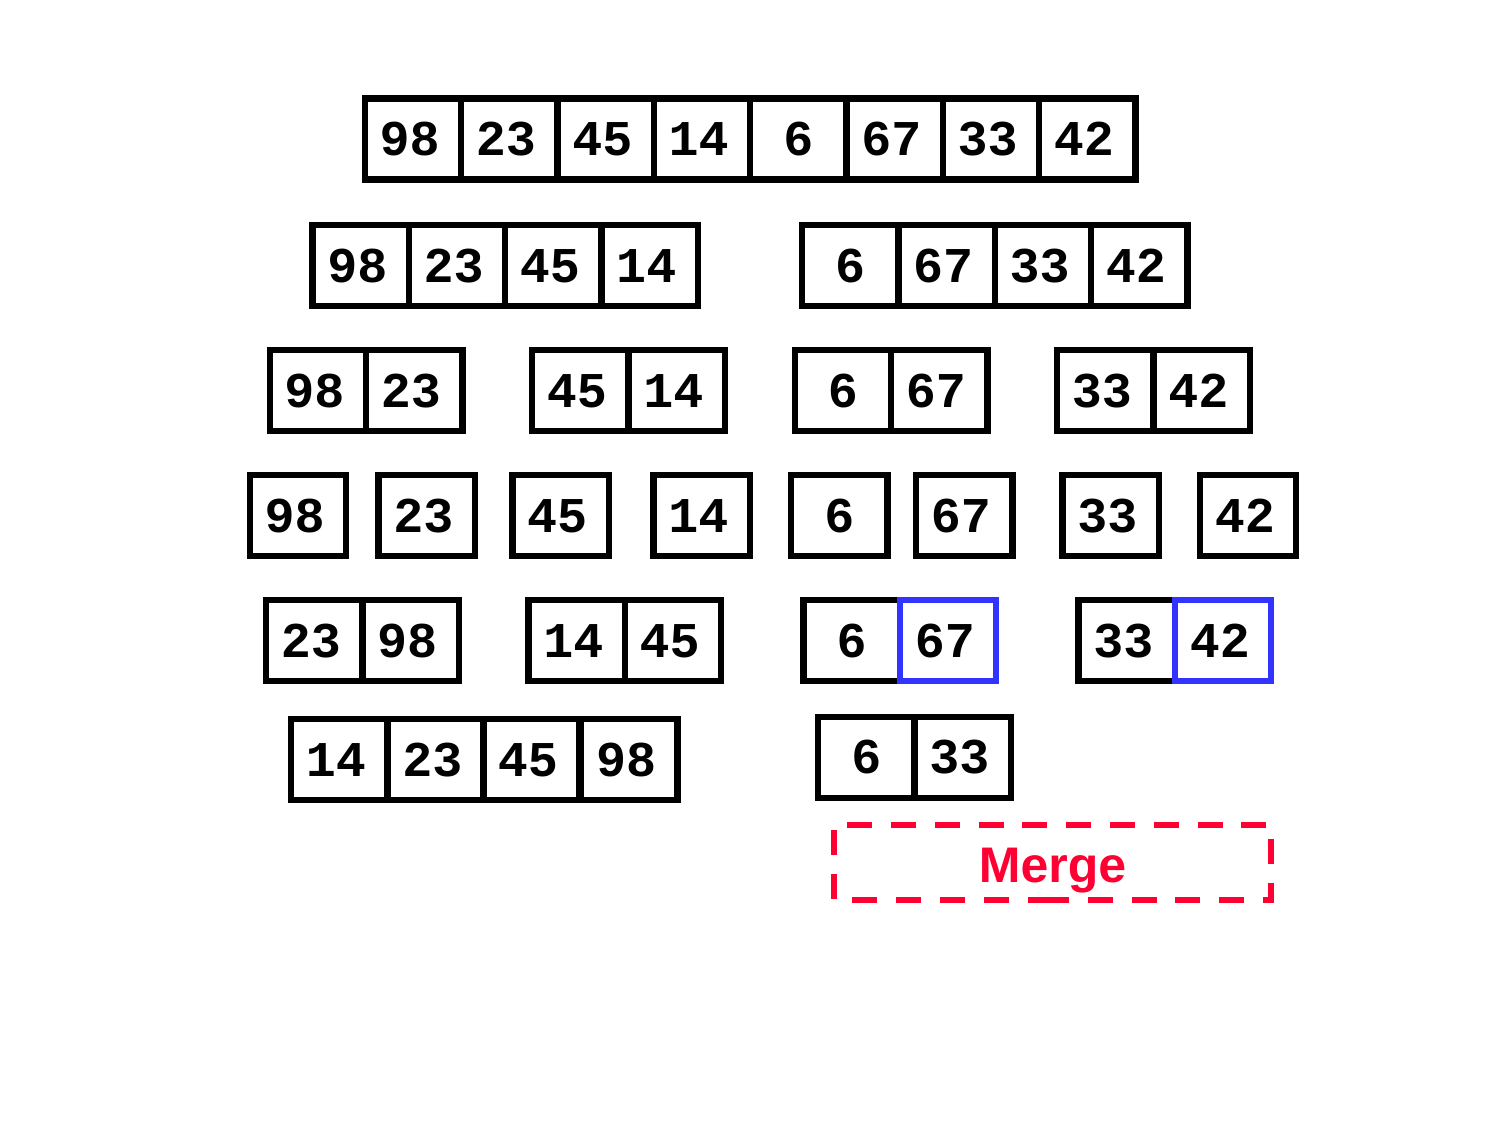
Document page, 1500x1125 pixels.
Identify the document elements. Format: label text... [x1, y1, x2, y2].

text_box 23 [462, 98, 558, 180]
text_box 23 [378, 474, 475, 557]
text_box 23 [367, 349, 463, 432]
text_box 45 [532, 349, 628, 432]
text_box 14 [653, 98, 750, 180]
text_box 45 [512, 474, 609, 557]
text_box 98 [249, 474, 347, 557]
text_box 6 [802, 224, 899, 307]
text_box 14 [653, 474, 750, 557]
text_box 33 [1057, 349, 1153, 432]
text_box 45 [506, 224, 601, 307]
text_box 67 [899, 224, 994, 307]
text_box 42 [1091, 224, 1188, 307]
text_box 33 [914, 716, 1011, 798]
text_box 98 [269, 349, 367, 432]
text_box 6 [794, 349, 892, 432]
text_box 23 [266, 599, 362, 682]
text_box 23 [387, 718, 483, 800]
text_box 67 [892, 349, 988, 432]
text_box 98 [362, 599, 459, 682]
text_box 23 [409, 224, 506, 307]
text_box 6 [818, 716, 914, 798]
text_box 14 [291, 718, 387, 800]
text_box 98 [581, 718, 678, 800]
text_box 14 [528, 599, 625, 682]
text_box 33 [1062, 474, 1159, 557]
text_box 33 [994, 224, 1091, 307]
text_box 67 [899, 599, 997, 682]
text_box 14 [628, 349, 725, 432]
text_box 42 [1153, 349, 1250, 432]
text_box 33 [942, 98, 1039, 180]
text_box 33 [1078, 599, 1174, 682]
text_box 67 [916, 474, 1013, 557]
text_box 42 [1039, 98, 1136, 180]
text_box 42 [1174, 599, 1272, 682]
text_box 6 [803, 599, 899, 682]
text_box 6 [750, 98, 847, 180]
text_box 42 [1199, 474, 1297, 557]
text_box 14 [601, 224, 698, 307]
text_box 67 [847, 98, 942, 180]
text_box 45 [483, 718, 580, 800]
text_box 45 [625, 599, 722, 682]
text_box 98 [312, 224, 409, 307]
text_box 6 [791, 474, 888, 557]
text_box 45 [558, 98, 653, 180]
text_box 98 [364, 98, 462, 180]
text_box Merge [833, 824, 1272, 900]
